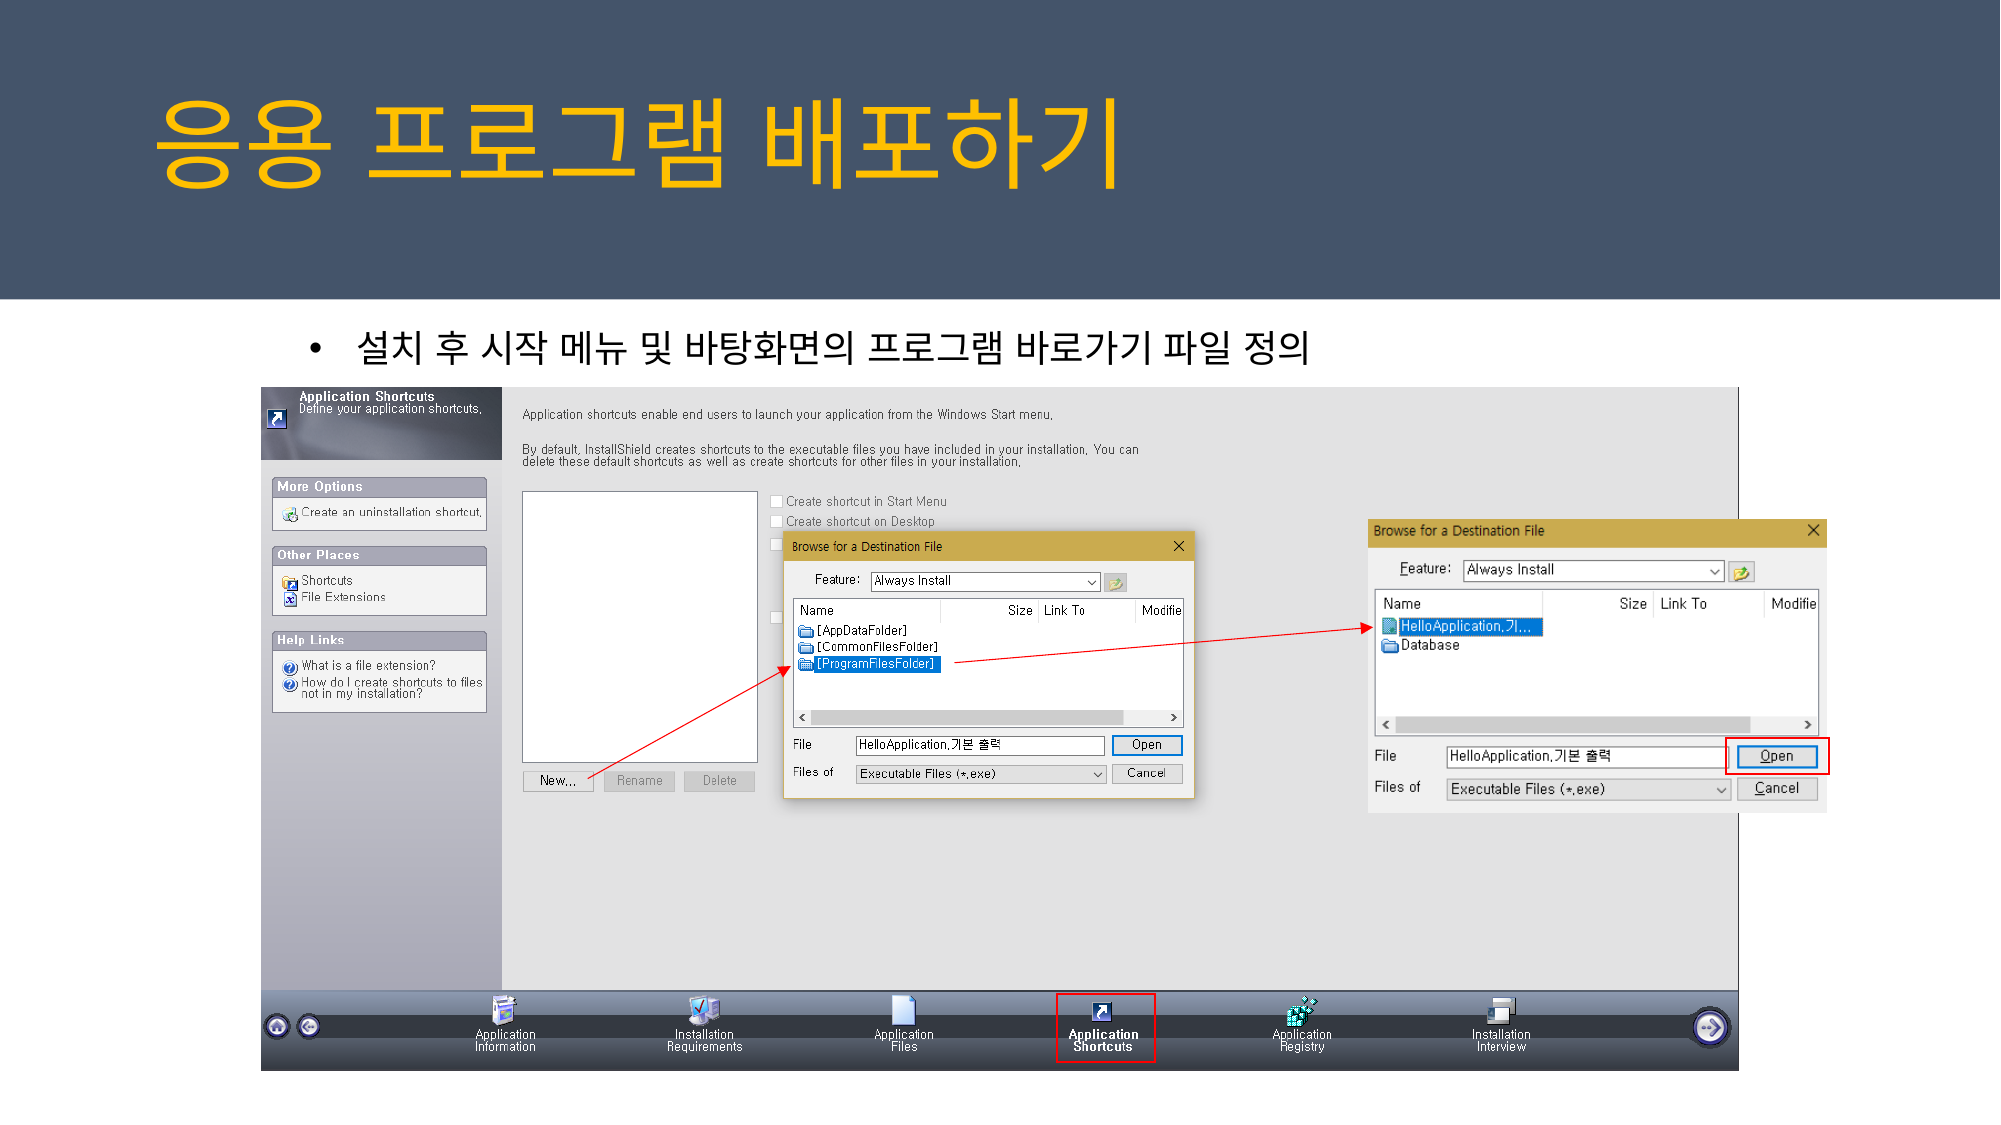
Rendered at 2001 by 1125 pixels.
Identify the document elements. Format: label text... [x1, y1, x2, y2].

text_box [587, 666, 791, 779]
picture [261, 387, 1827, 1071]
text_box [954, 627, 1374, 663]
text_box 설치 후 시작 메뉴 및 바탕화면의 프로그램 바로가기 파일 정의 [294, 317, 1328, 378]
text_box 응용 프로그램 배포하기 [137, 59, 1863, 239]
